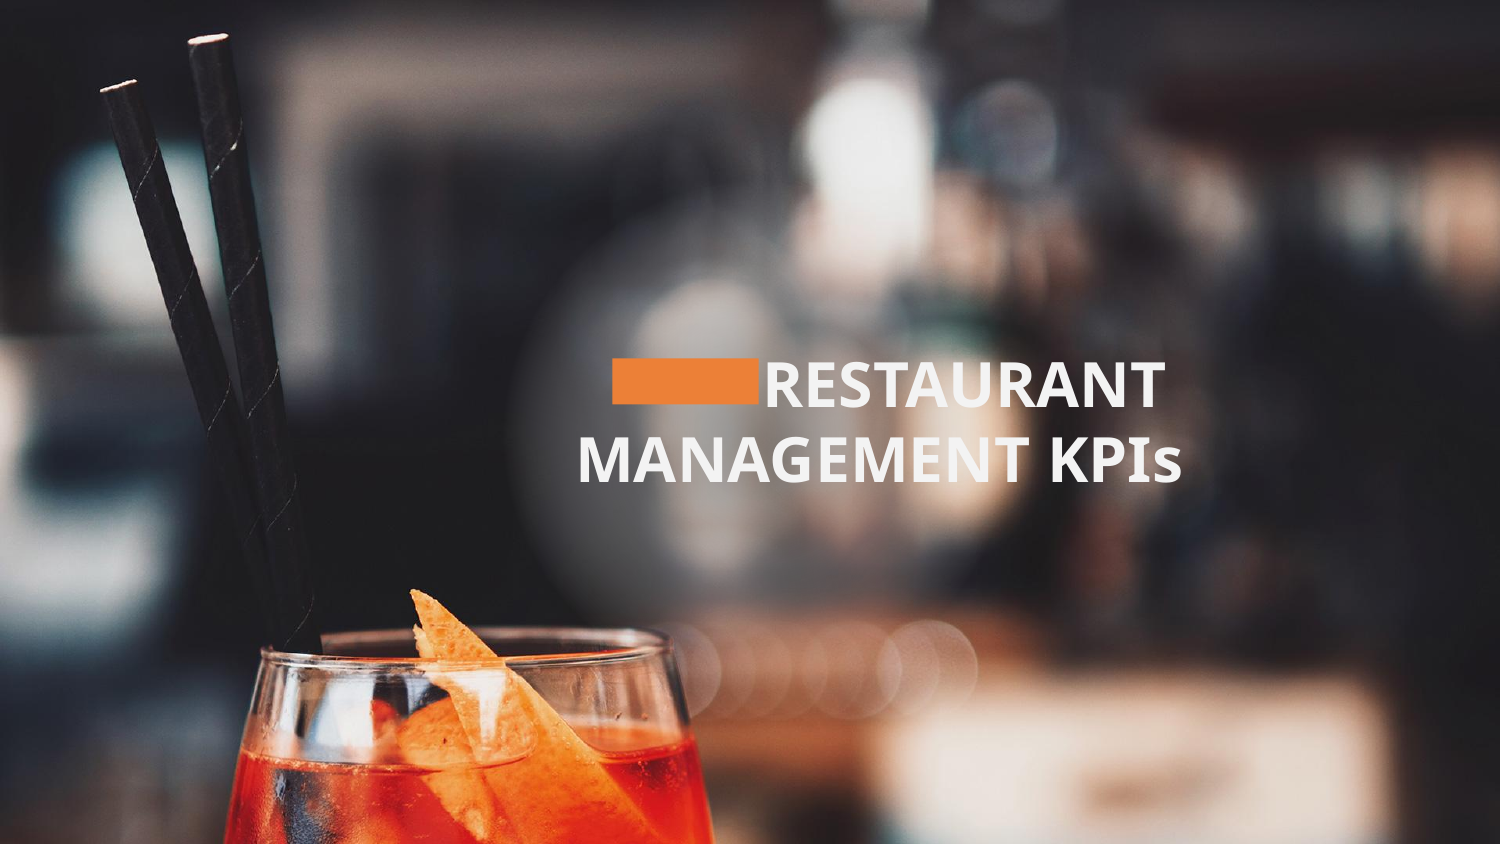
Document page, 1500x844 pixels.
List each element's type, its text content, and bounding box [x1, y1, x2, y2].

picture [0, 0, 1500, 844]
text_box [391, 78, 1116, 793]
text_box [612, 358, 759, 405]
title RESTAURANT MANAGEMENT KPIs [510, 298, 1199, 511]
